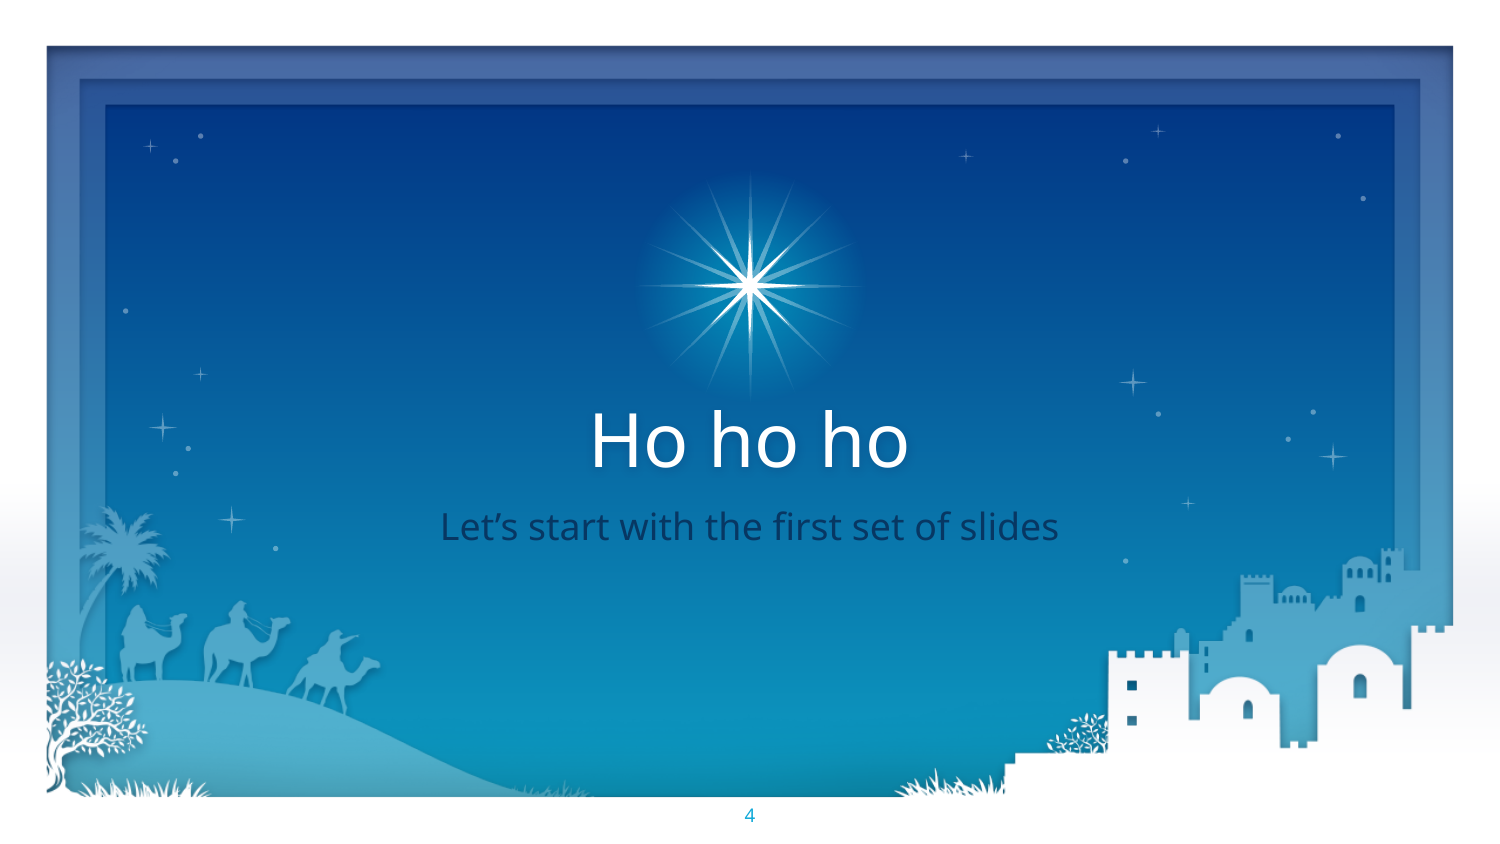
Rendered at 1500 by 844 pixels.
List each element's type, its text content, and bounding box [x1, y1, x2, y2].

subtitle Let’s start with the first set of slides [332, 503, 1168, 558]
picture [0, 0, 1500, 844]
slide_number ‹#› [705, 795, 795, 839]
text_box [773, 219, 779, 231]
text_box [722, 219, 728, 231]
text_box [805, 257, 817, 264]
title Ho ho ho [332, 392, 1168, 490]
